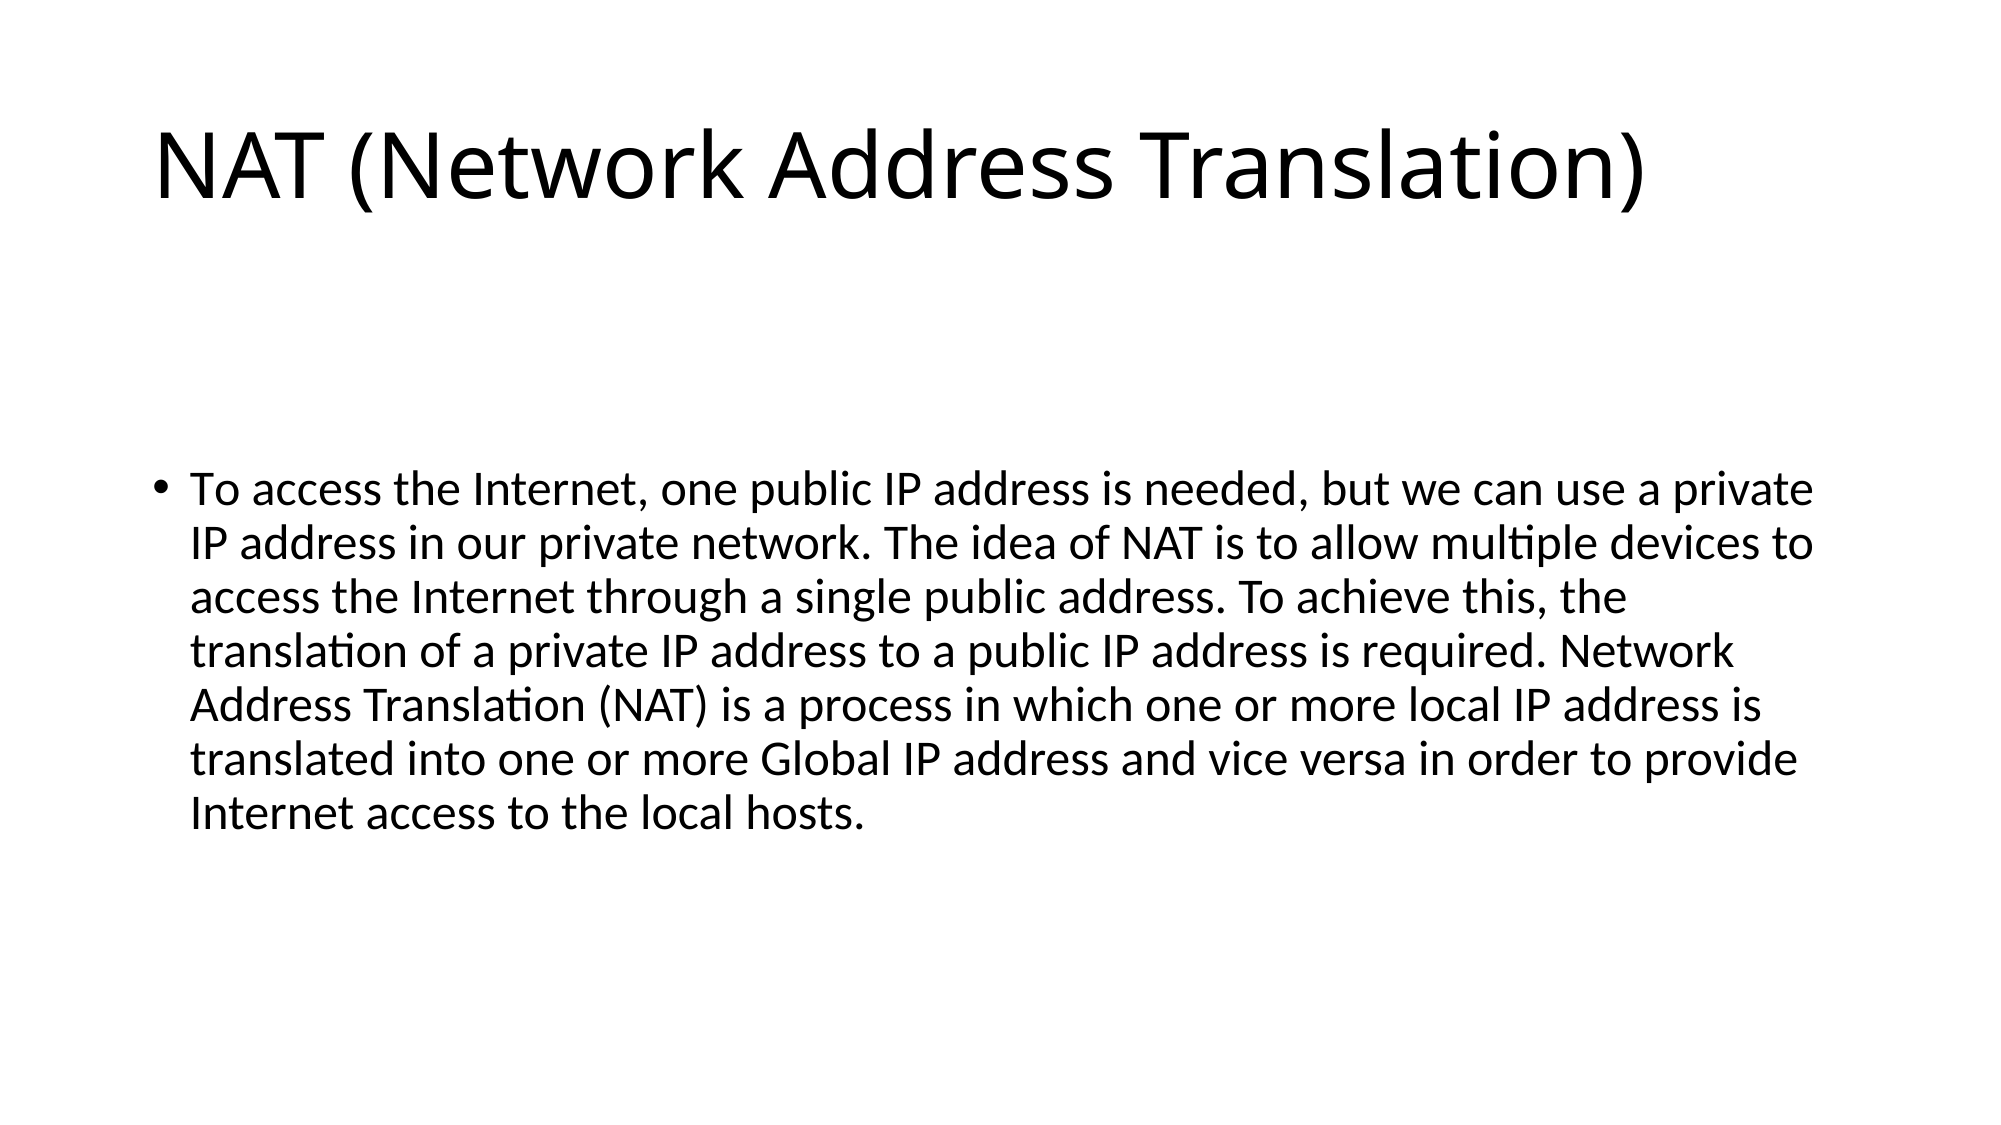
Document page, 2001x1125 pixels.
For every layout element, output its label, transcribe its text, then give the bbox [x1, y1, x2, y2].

title NAT (Network Address Translation) [137, 59, 1863, 278]
list To access the Internet, one public IP address is needed, but we can use a private IP address in our private network. The idea of NAT is to allow multiple devices to access the Internet through a single public address. To achieve this, the translation of a private IP address to a public IP address is required. Network Address Translation (NAT) is a process in which one or more local IP address is translated into one or more Global IP address and vice versa in order to provide Internet access to the local hosts. [137, 299, 1863, 1014]
